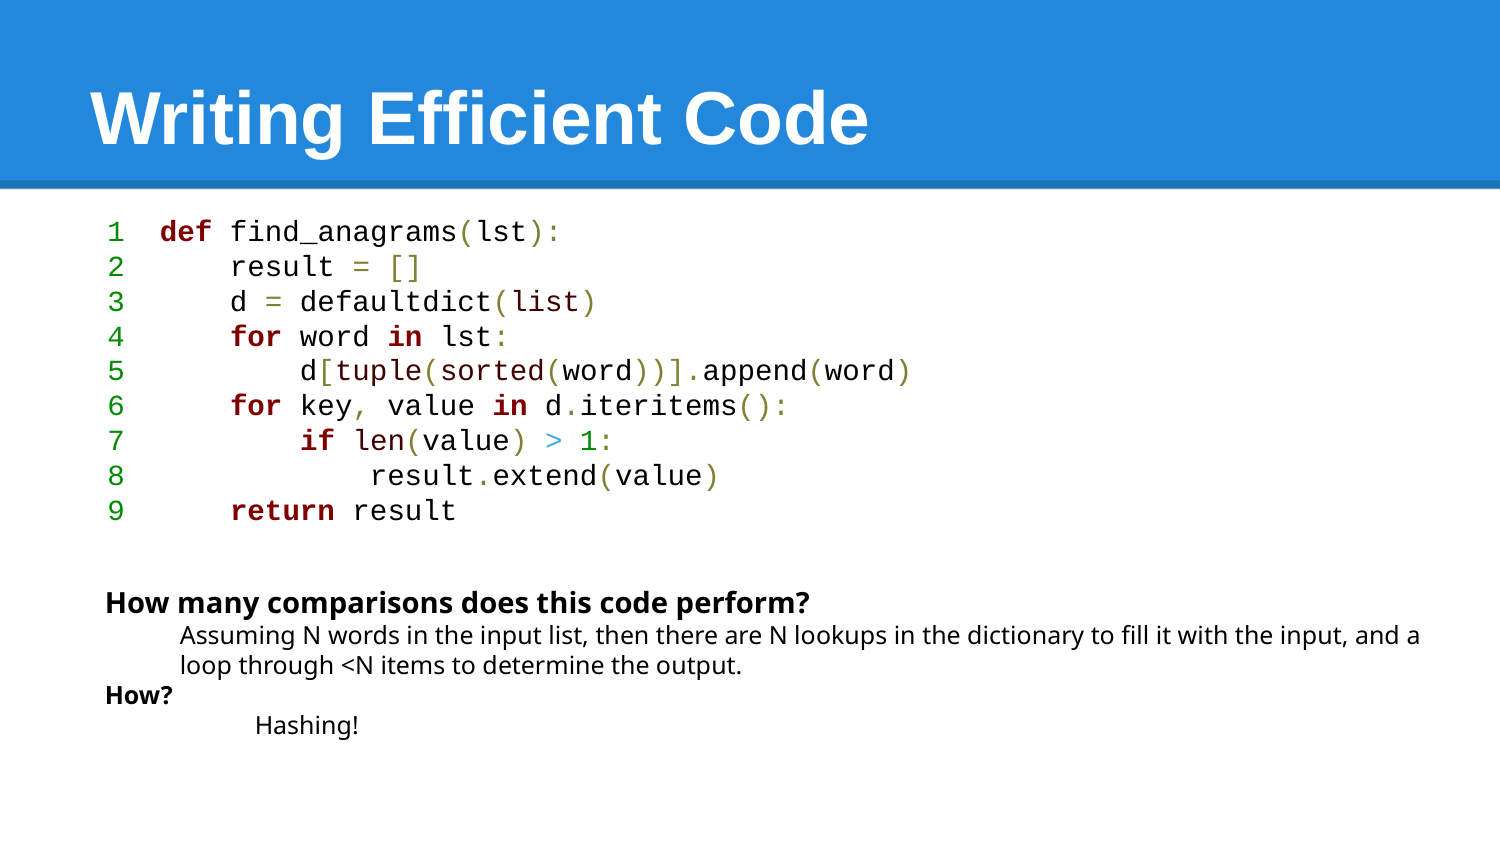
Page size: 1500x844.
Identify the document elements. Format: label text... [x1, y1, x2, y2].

title Writing Efficient Code [75, 33, 1425, 175]
list 1 def find_anagrams(lst): 2 result = [] 3 d = defaultdict(list) 4 for word in lst: 5 d[tuple(sorted(word))].append(word) 6 for key, value in d.iteritems(): 7 if len(value) > 1: 8 result.extend(value) 9 return result [75, 196, 1425, 574]
text_box [75, 595, 1440, 791]
text_box How many comparisons does this code perform? Assuming N words in the input list, then there are N lookups in the dictionary to fill it with the input, and a loop through <N items to determine the output. How? Hashing! [89, 569, 1440, 765]
